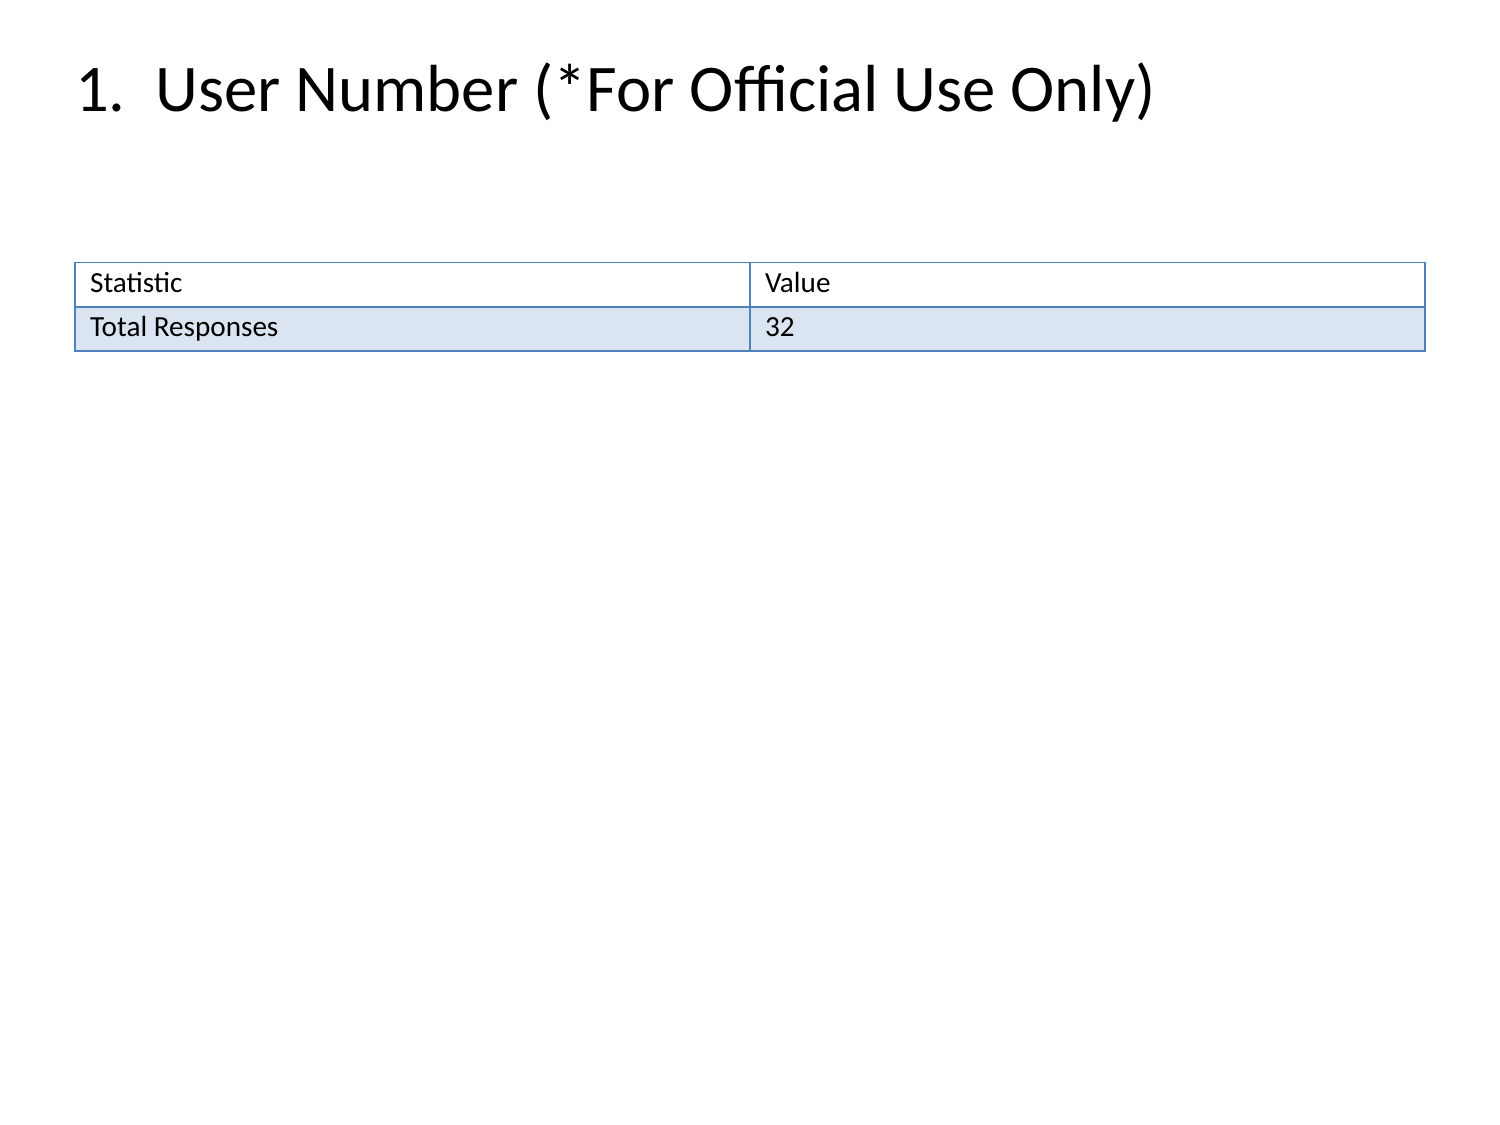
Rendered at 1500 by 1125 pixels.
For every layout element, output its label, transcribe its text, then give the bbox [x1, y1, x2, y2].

table_header Value [751, 263, 1424, 306]
table_cell 32 [751, 308, 1424, 350]
table_cell Total Responses [76, 308, 749, 350]
title 1. User Number (*For Official Use Only) [75, 45, 1425, 233]
table_header Statistic [76, 263, 749, 306]
